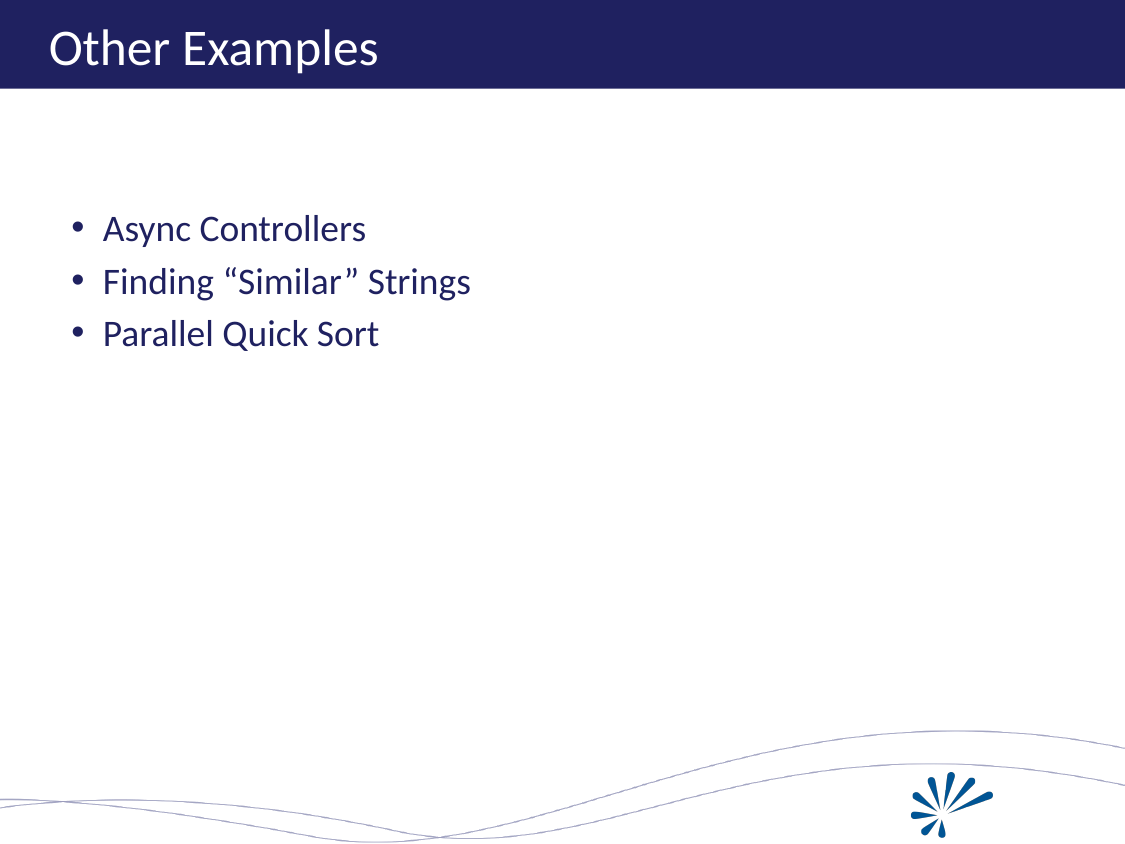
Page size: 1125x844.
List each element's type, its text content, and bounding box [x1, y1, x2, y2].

picture [0, 724, 1125, 844]
list Async Controllers Finding “Similar” Strings Parallel Quick Sort [56, 196, 1069, 754]
title Other Examples [0, 0, 1125, 89]
